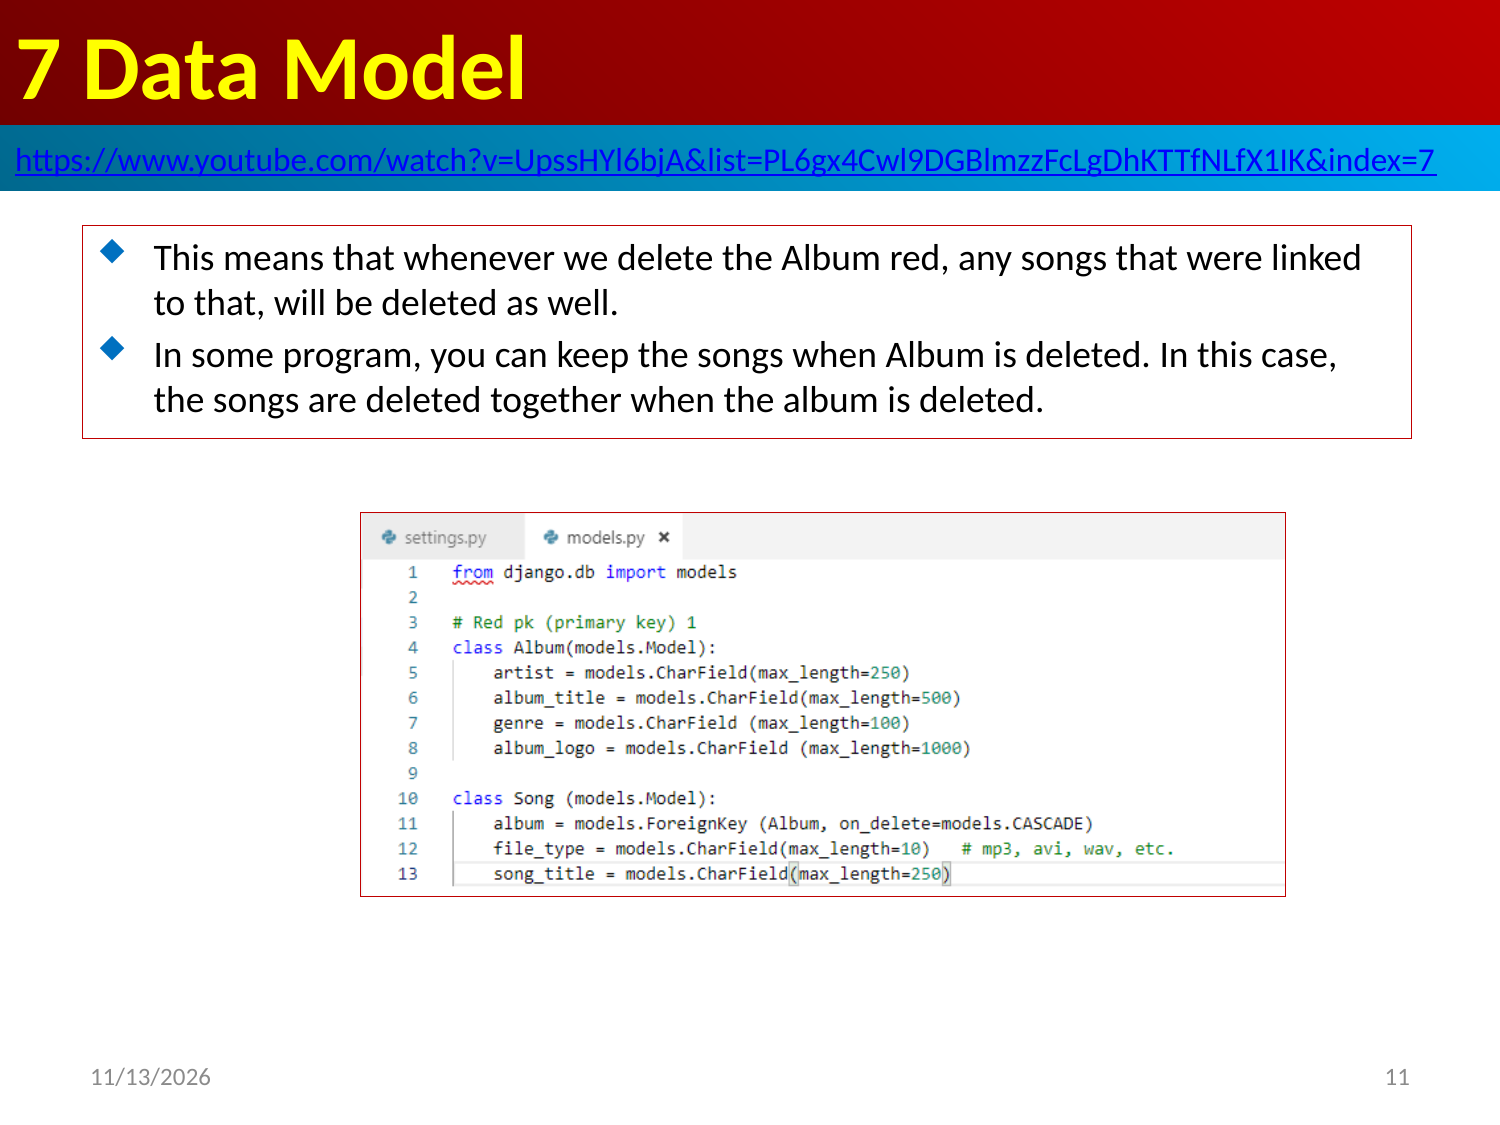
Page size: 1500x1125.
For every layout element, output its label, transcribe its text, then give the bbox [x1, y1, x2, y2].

title 7 Data Model [0, 0, 1500, 125]
picture [359, 512, 1286, 898]
slide_number 11 [1074, 1042, 1425, 1109]
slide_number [75, 1042, 425, 1109]
subtitle This means that whenever we delete the Album red, any songs that were linked to that, will be deleted as well. In some program, you can keep the songs when Album is deleted. In this case, the songs are deleted together when the album is deleted. [82, 225, 1412, 439]
text_box https://www.youtube.com/watch?v=UpssHYl6bjA&list=PL6gx4Cwl9DGBlmzzFcLgDhKTTfNLfX1IK&index=7 [0, 125, 1500, 191]
